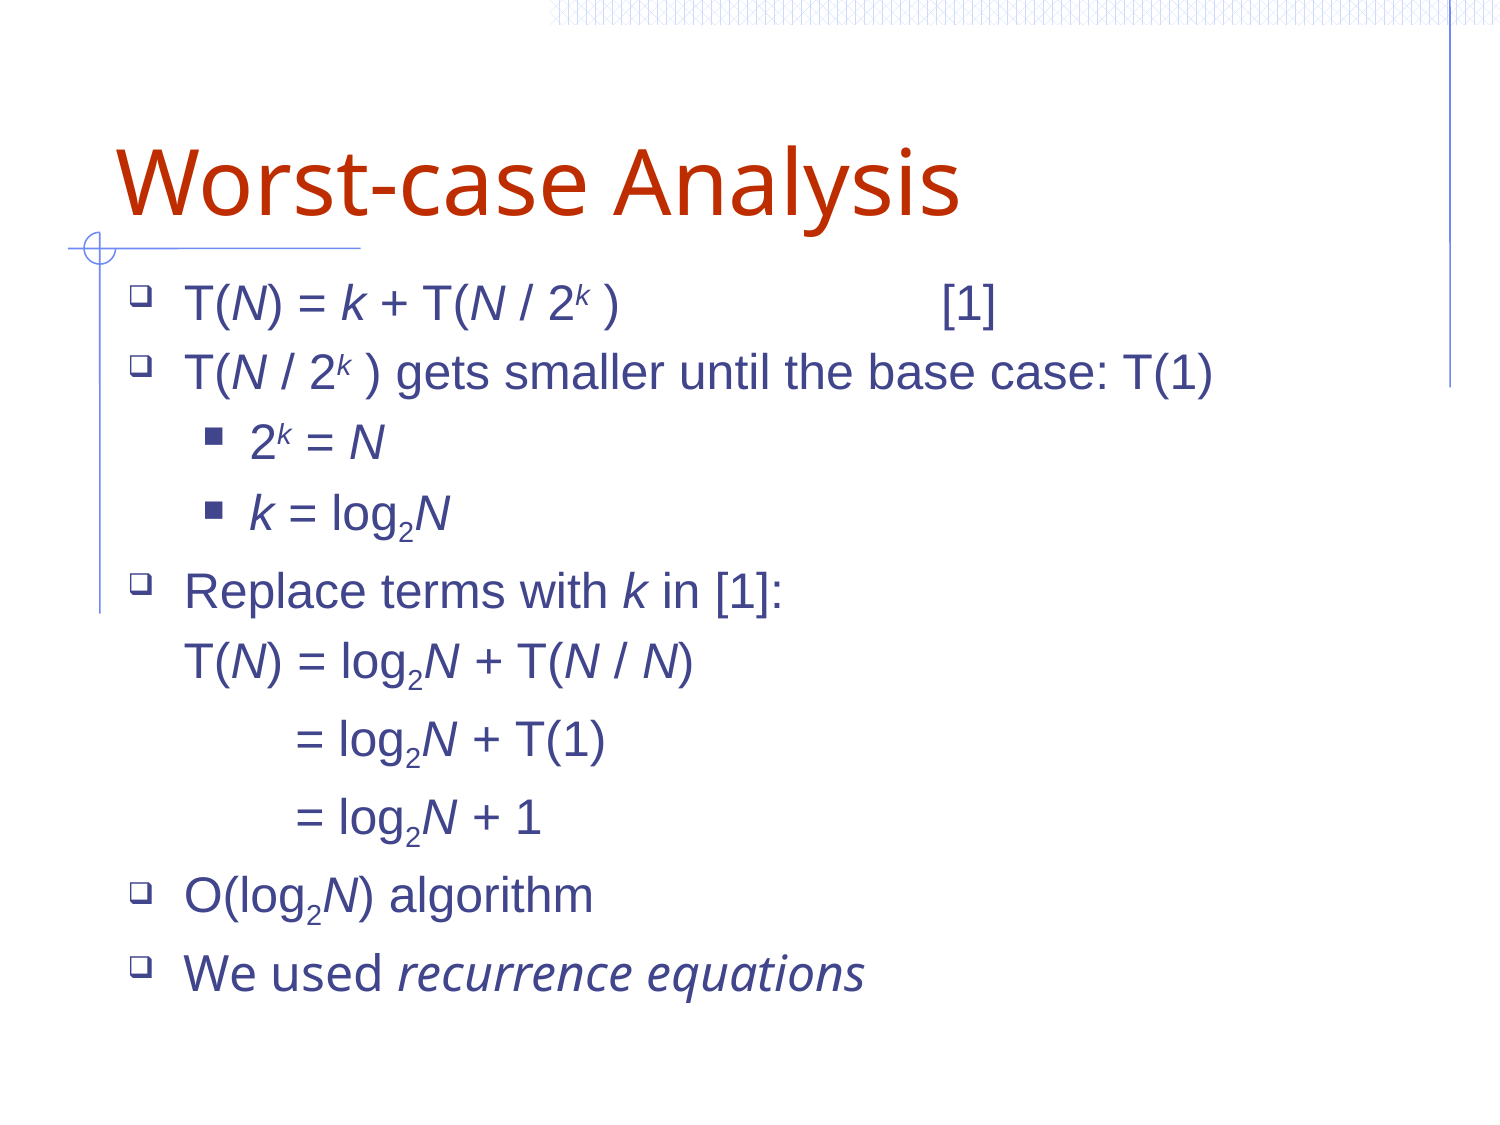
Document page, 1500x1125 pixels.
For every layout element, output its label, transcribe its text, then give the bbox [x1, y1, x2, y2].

list T(N) = k + T(N / 2k ) [1] T(N / 2k ) gets smaller until the base case: T(1) 2k = N k = log2N Replace terms with k in [1]: T(N) = log2N + T(N / N) = log2N + T(1) = log2N + 1 O(log2N) algorithm We used recurrence equations [112, 262, 1400, 1007]
text_box [92, 50, 1344, 226]
title Worst-case Analysis [100, 65, 1352, 242]
